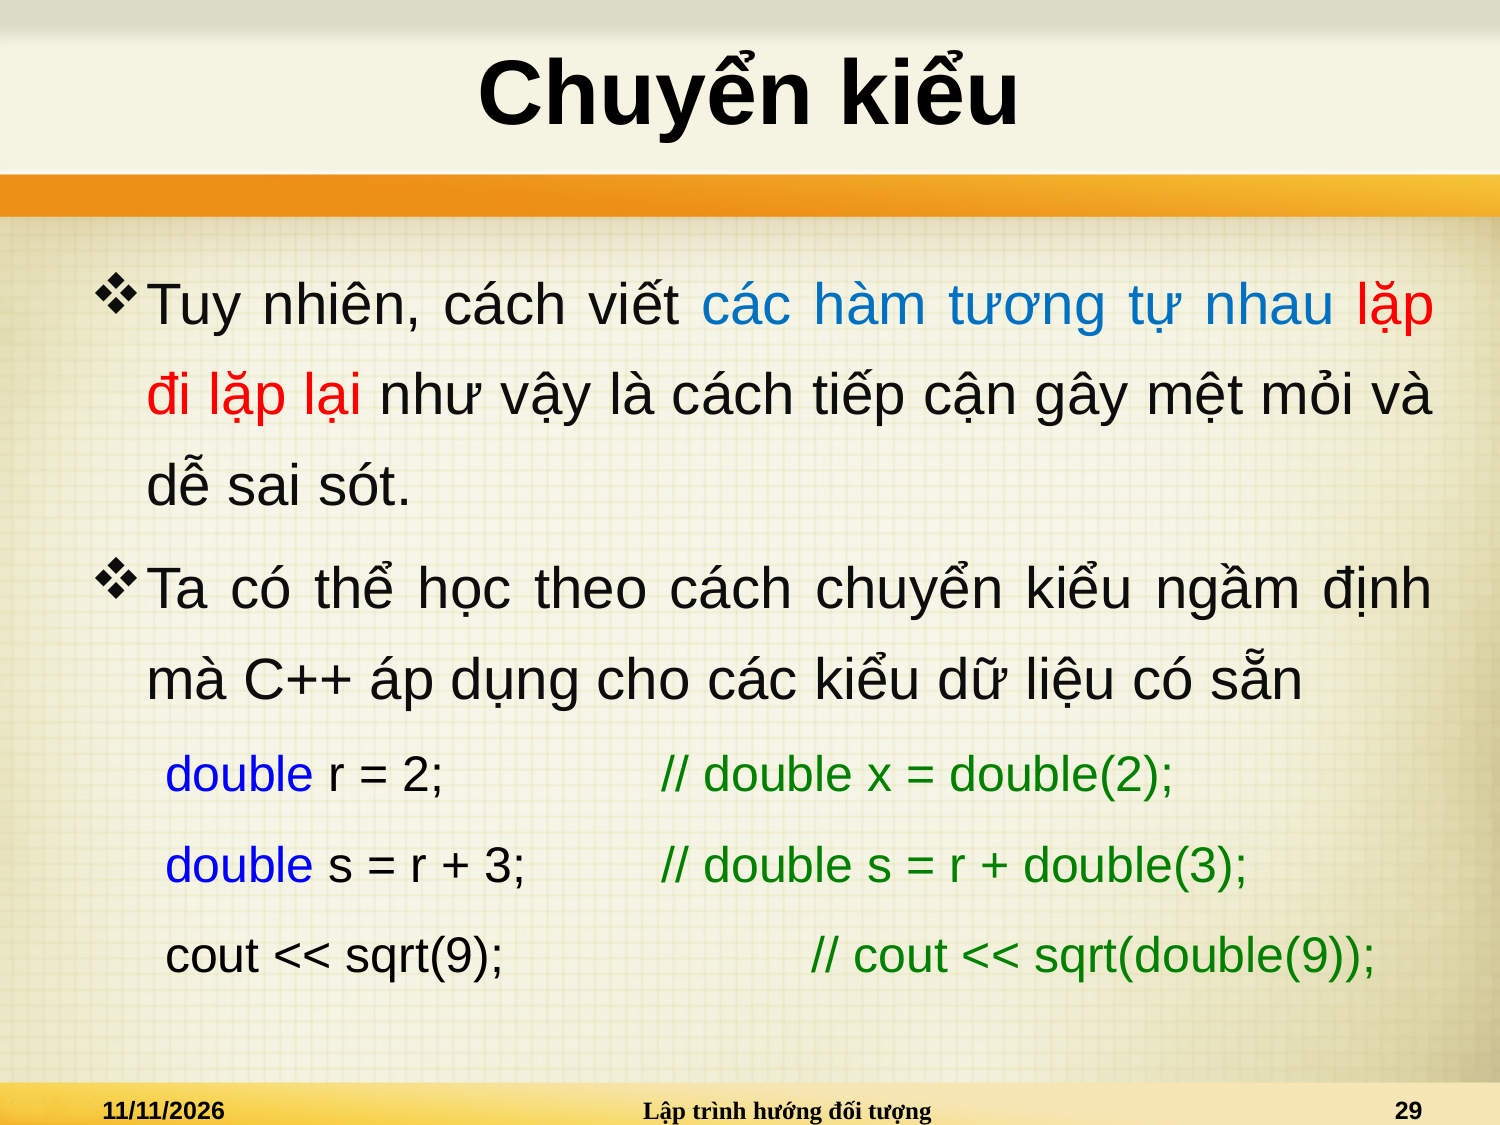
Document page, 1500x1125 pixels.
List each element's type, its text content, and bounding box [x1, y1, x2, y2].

title Chuyển kiểu [0, 0, 1500, 175]
slide_number 29 [1087, 1087, 1438, 1125]
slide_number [87, 1087, 438, 1125]
footer Lập trình hướng đối tượng [549, 1087, 1025, 1125]
list Tuy nhiên, cách viết các hàm tương tự nhau lặp đi lặp lại như vậy là cách tiếp cận gây mệt mỏi và dễ sai sót. Ta có thể học theo cách chuyển kiểu ngầm định mà C++ áp dụng cho các kiểu dữ liệu có sẵn double r = 2; // double x = double(2); double s = r + 3; // double s = r + double(3); cout << sqrt(9); // cout << sqrt(double(9)); [75, 237, 1450, 1046]
picture [0, 175, 1500, 1125]
